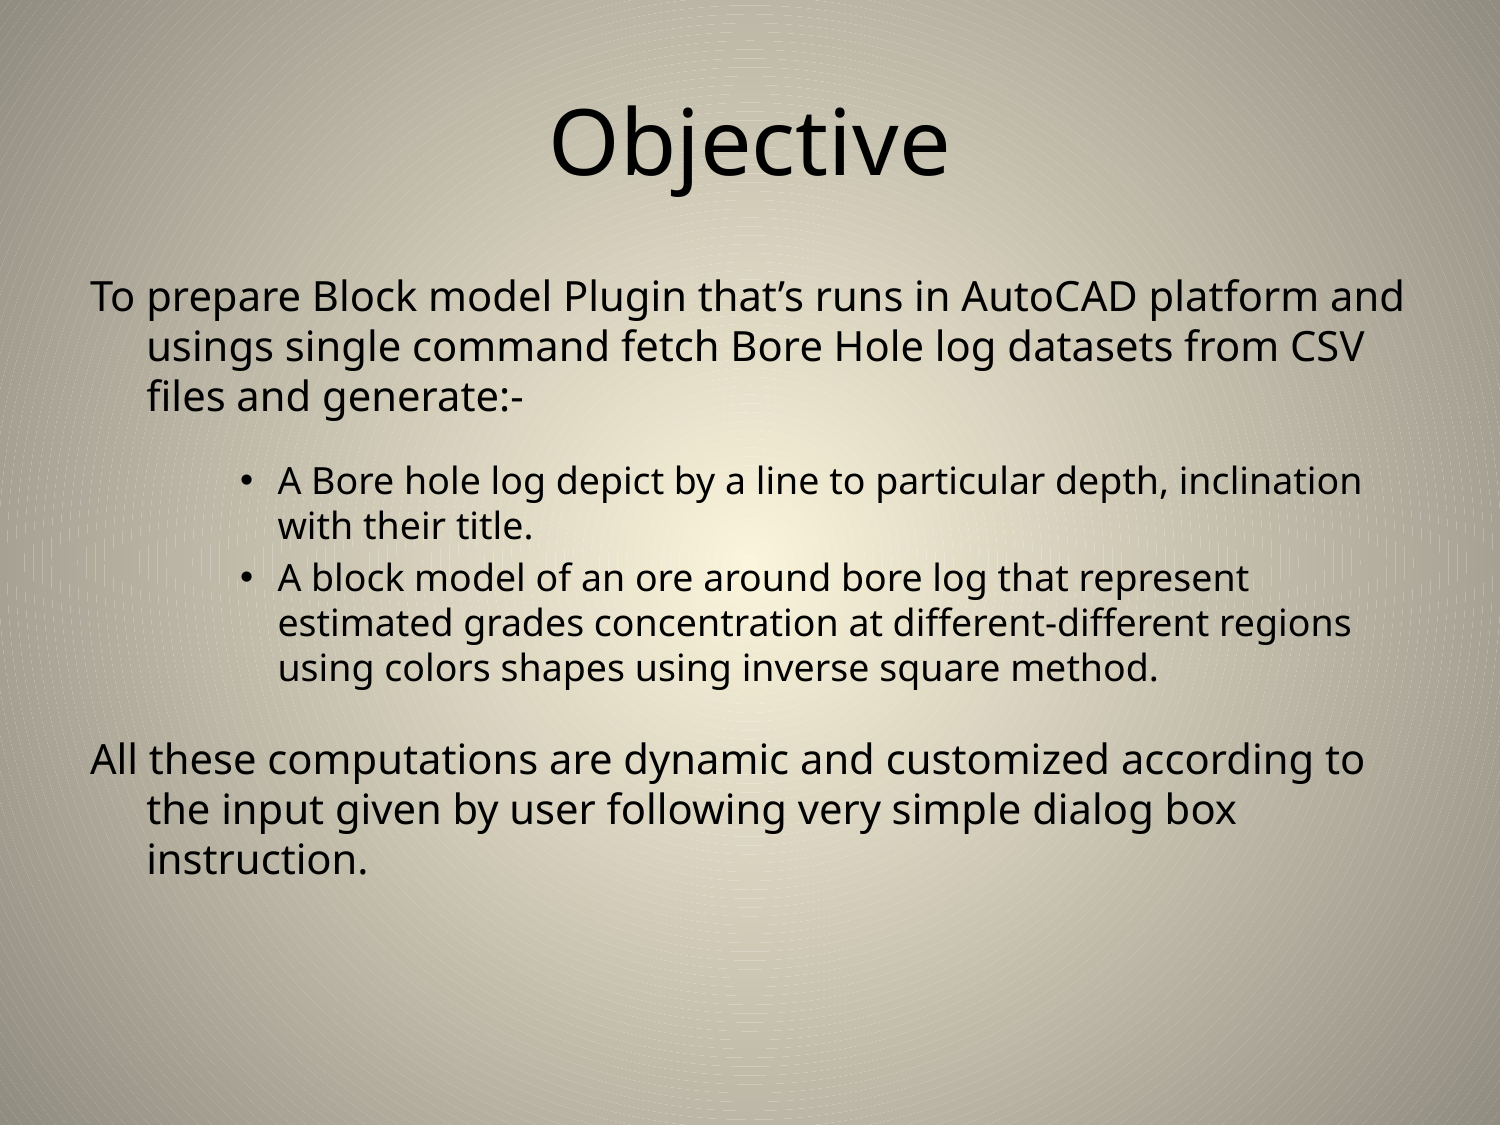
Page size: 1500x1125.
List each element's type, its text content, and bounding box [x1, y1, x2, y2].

title Objective [75, 45, 1425, 233]
list To prepare Block model Plugin that’s runs in AutoCAD platform and usings single command fetch Bore Hole log datasets from CSV files and generate:- A Bore hole log depict by a line to particular depth, inclination with their title. A block model of an ore around bore log that represent estimated grades concentration at different-different regions using colors shapes using inverse square method. All these computations are dynamic and customized according to the input given by user following very simple dialog box instruction. [75, 262, 1425, 1005]
